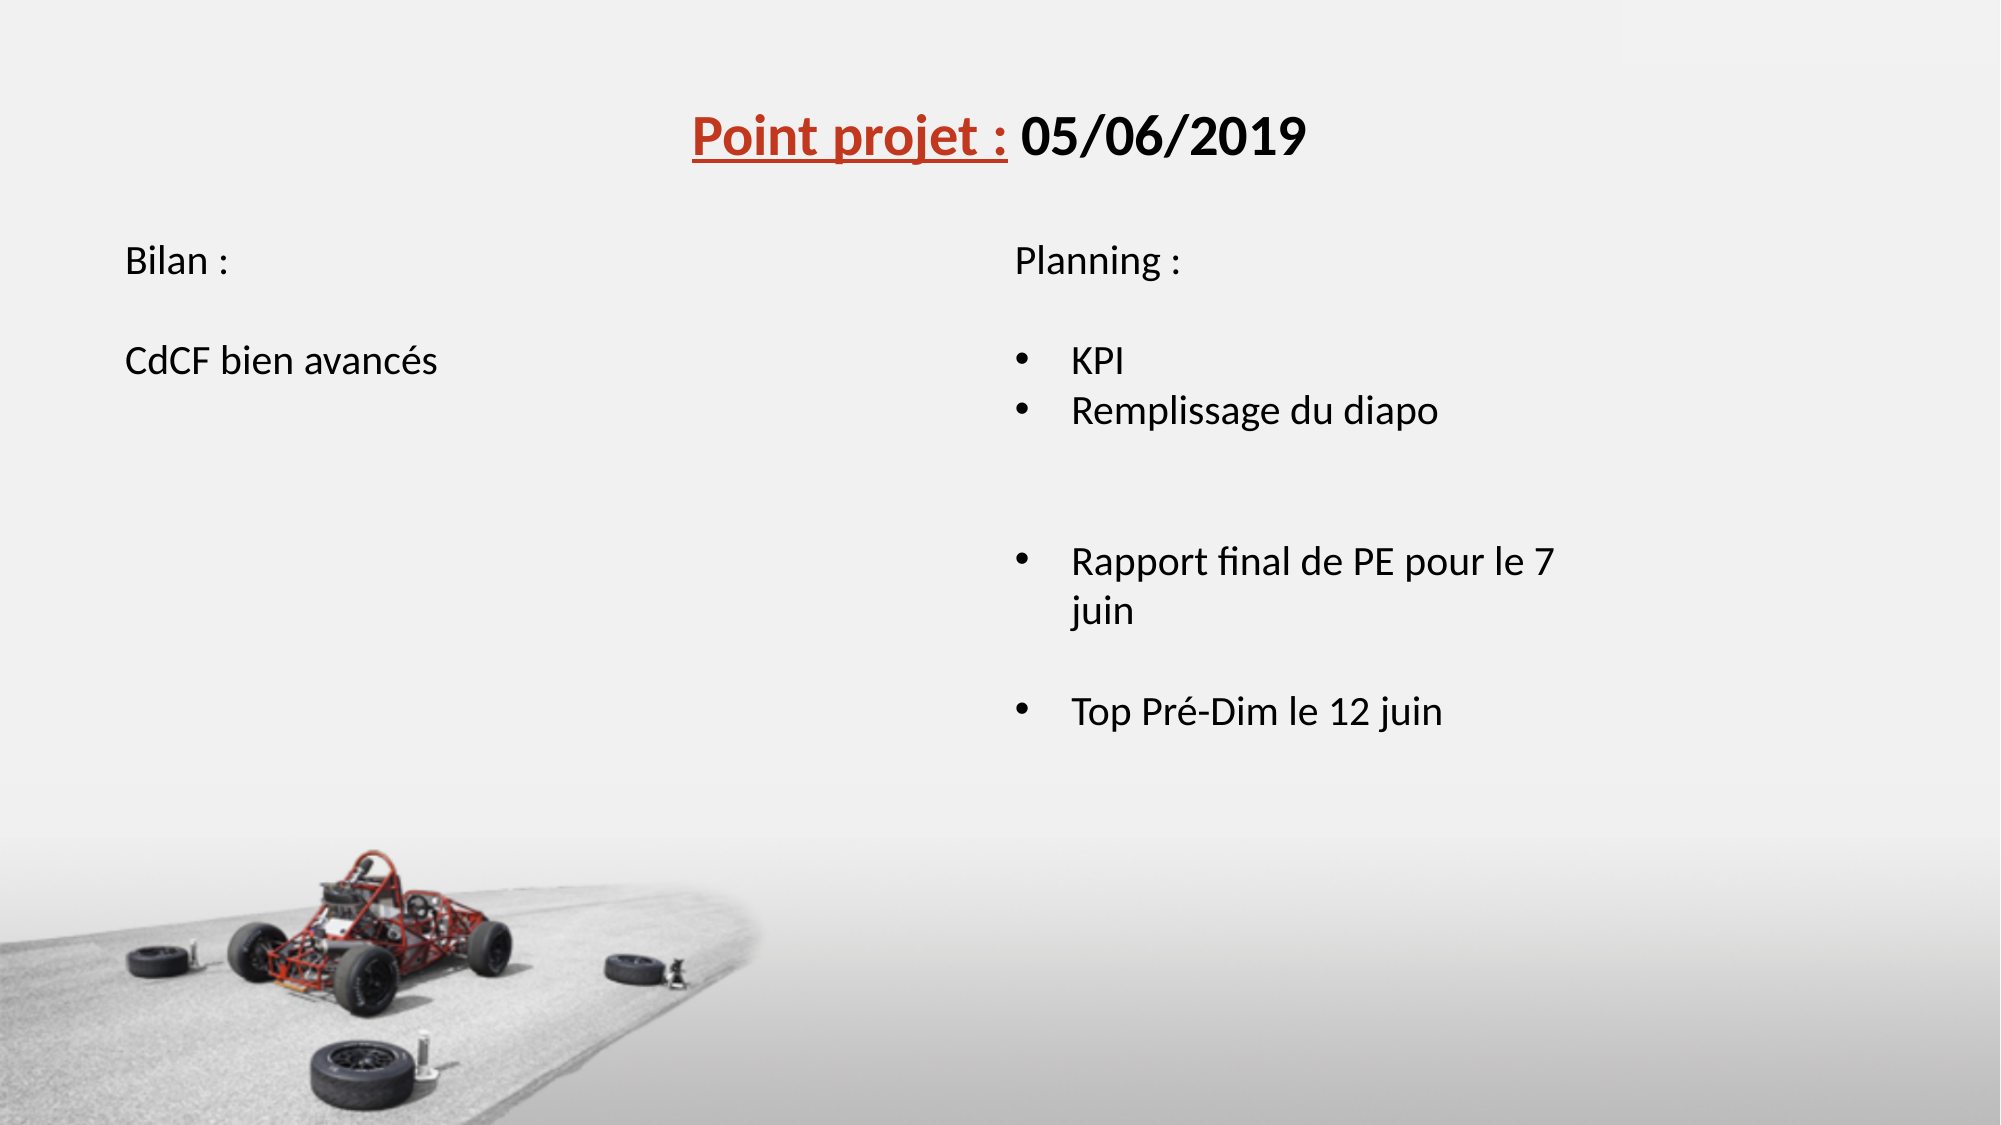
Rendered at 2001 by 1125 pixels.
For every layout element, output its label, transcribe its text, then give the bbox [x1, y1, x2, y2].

text_box Planning : KPI Remplissage du diapo Rapport final de PE pour le 7 juin Top Pré-Dim le 12 juin [999, 175, 1599, 791]
picture [0, 0, 2001, 1125]
text_box Point projet : 05/06/2019 [0, 89, 2000, 175]
text_box Bilan : CdCF bien avancés [109, 175, 709, 441]
